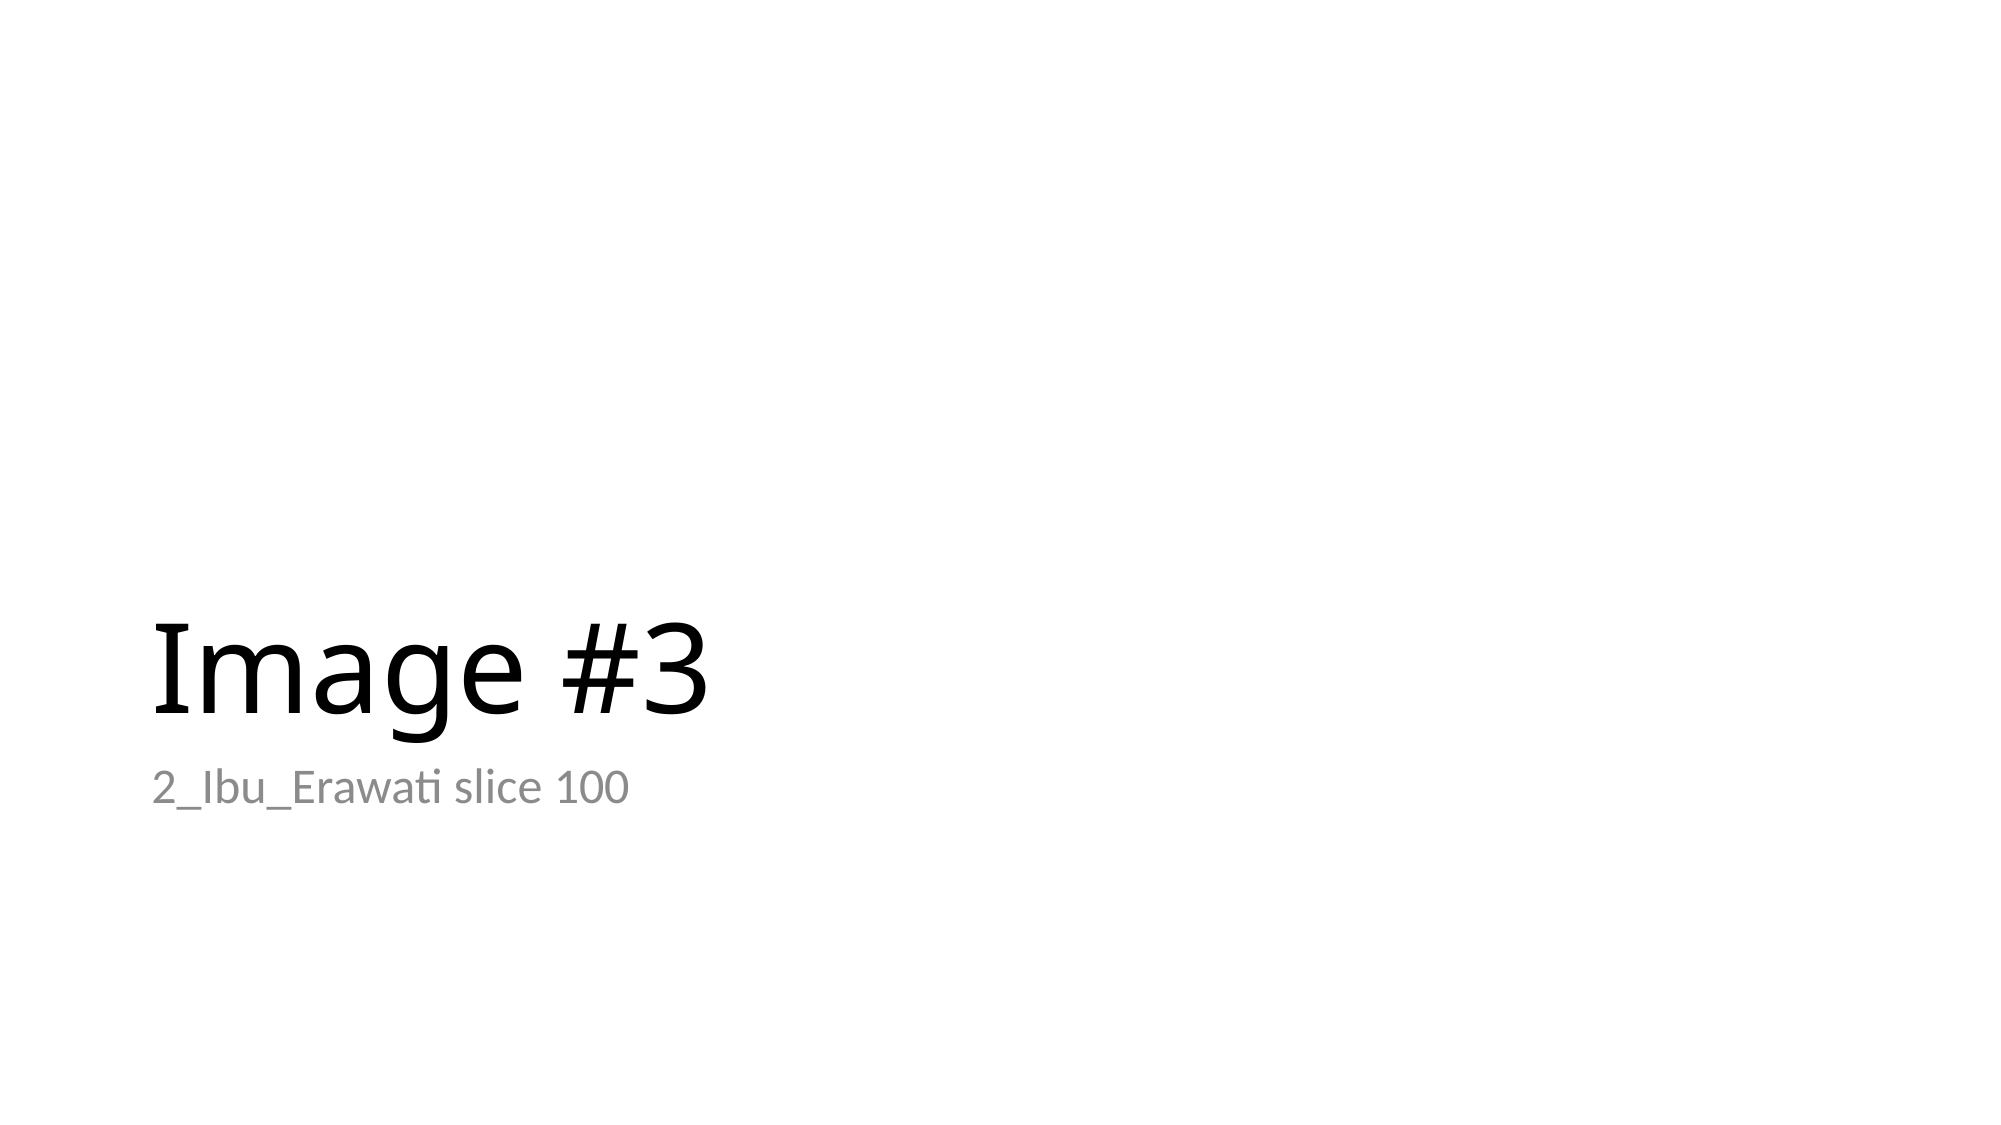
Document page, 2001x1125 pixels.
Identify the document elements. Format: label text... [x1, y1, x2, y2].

list 2_Ibu_Erawati slice 100 [136, 752, 1862, 999]
title Image #3 [136, 280, 1862, 749]
